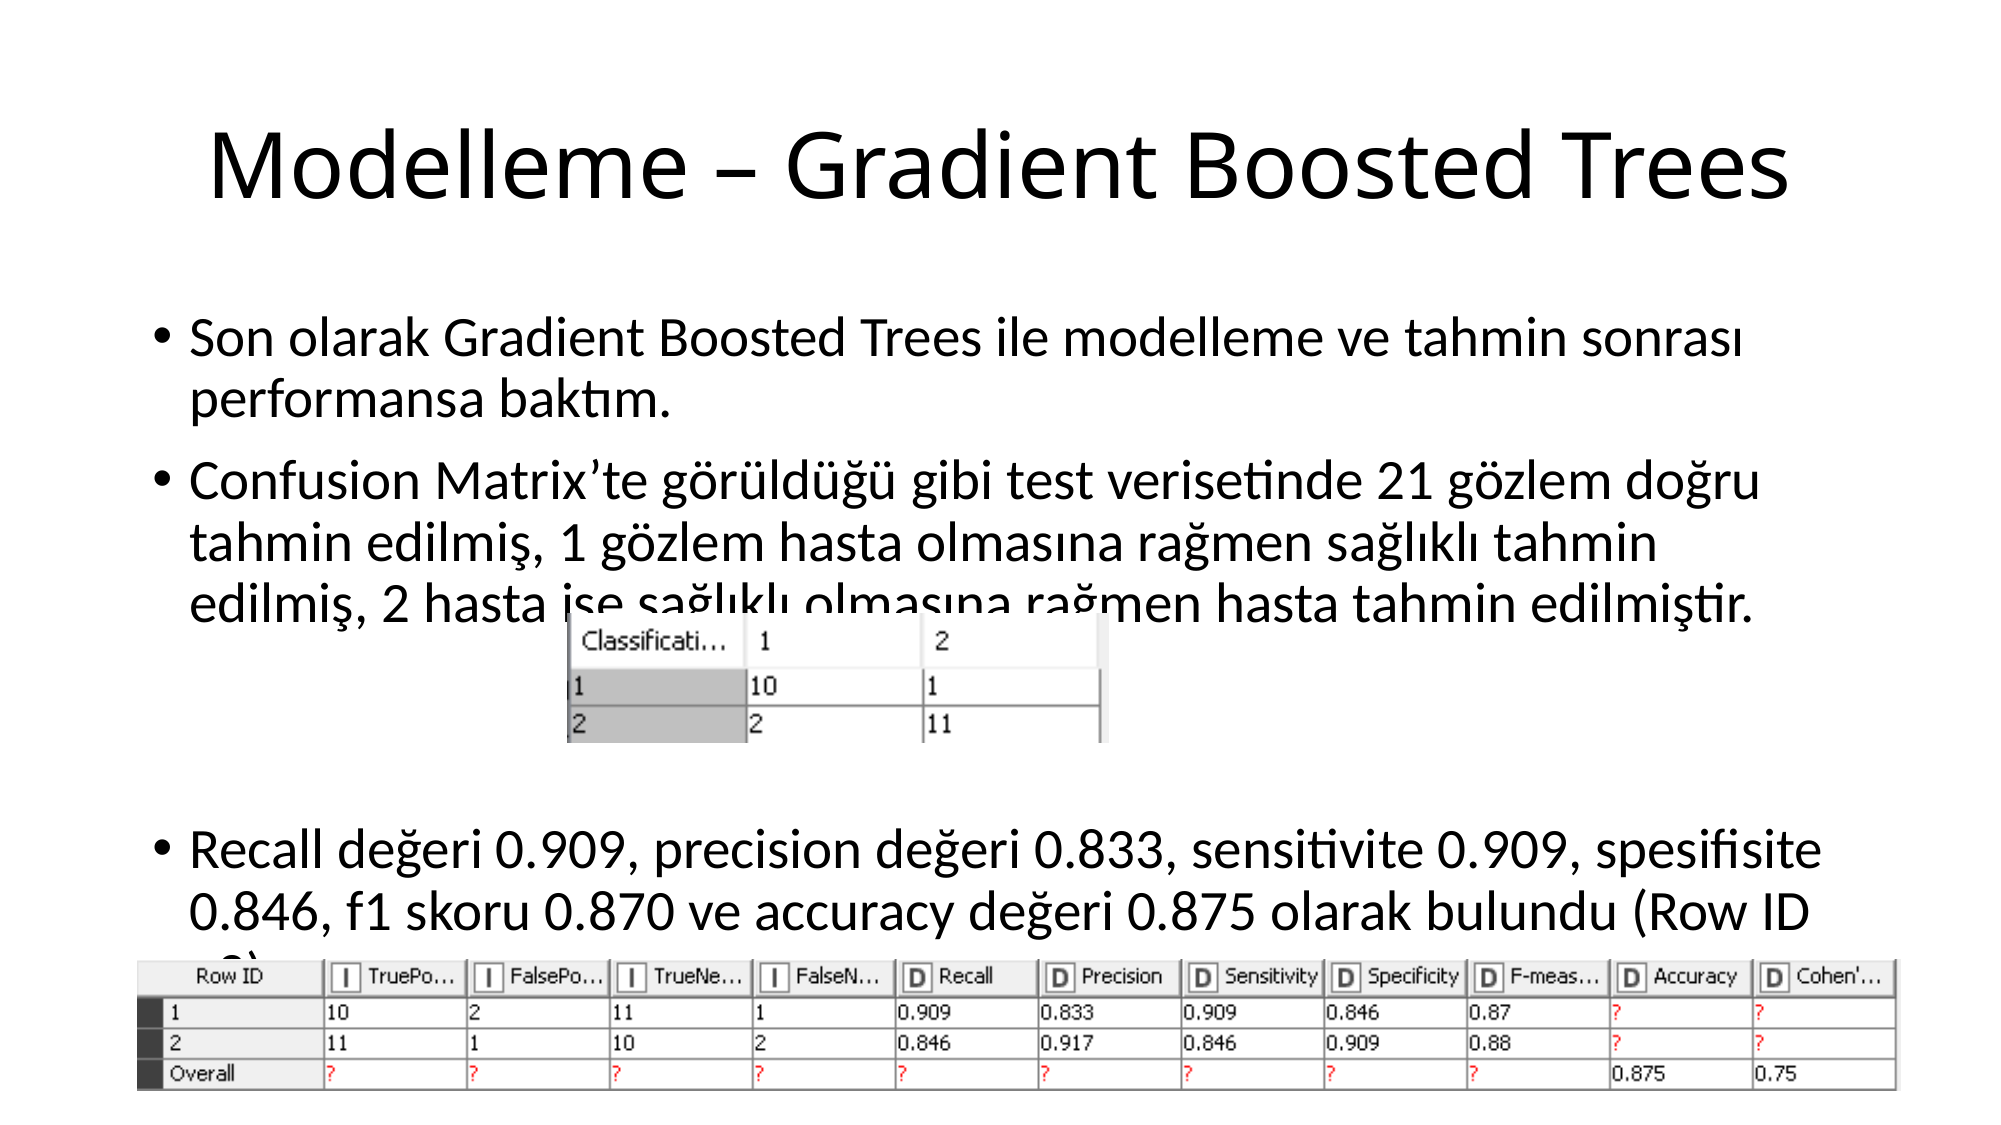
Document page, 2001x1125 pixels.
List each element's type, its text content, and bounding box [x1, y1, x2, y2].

title Modelleme – Gradient Boosted Trees [137, 59, 1863, 278]
list Son olarak Gradient Boosted Trees ile modelleme ve tahmin sonrası performansa baktım. Confusion Matrix’te görüldüğü gibi test verisetinde 21 gözlem doğru tahmin edilmiş, 1 gözlem hasta olmasına rağmen sağlıklı tahmin edilmiş, 2 hasta ise sağlıklı olmasına rağmen hasta tahmin edilmiştir. Recall değeri 0.909, precision değeri 0.833, sensitivite 0.909, spesifisite 0.846, f1 skoru 0.870 ve accuracy değeri 0.875 olarak bulundu (Row ID =2). [137, 299, 1863, 959]
picture [137, 959, 1901, 1091]
picture [567, 613, 1109, 743]
